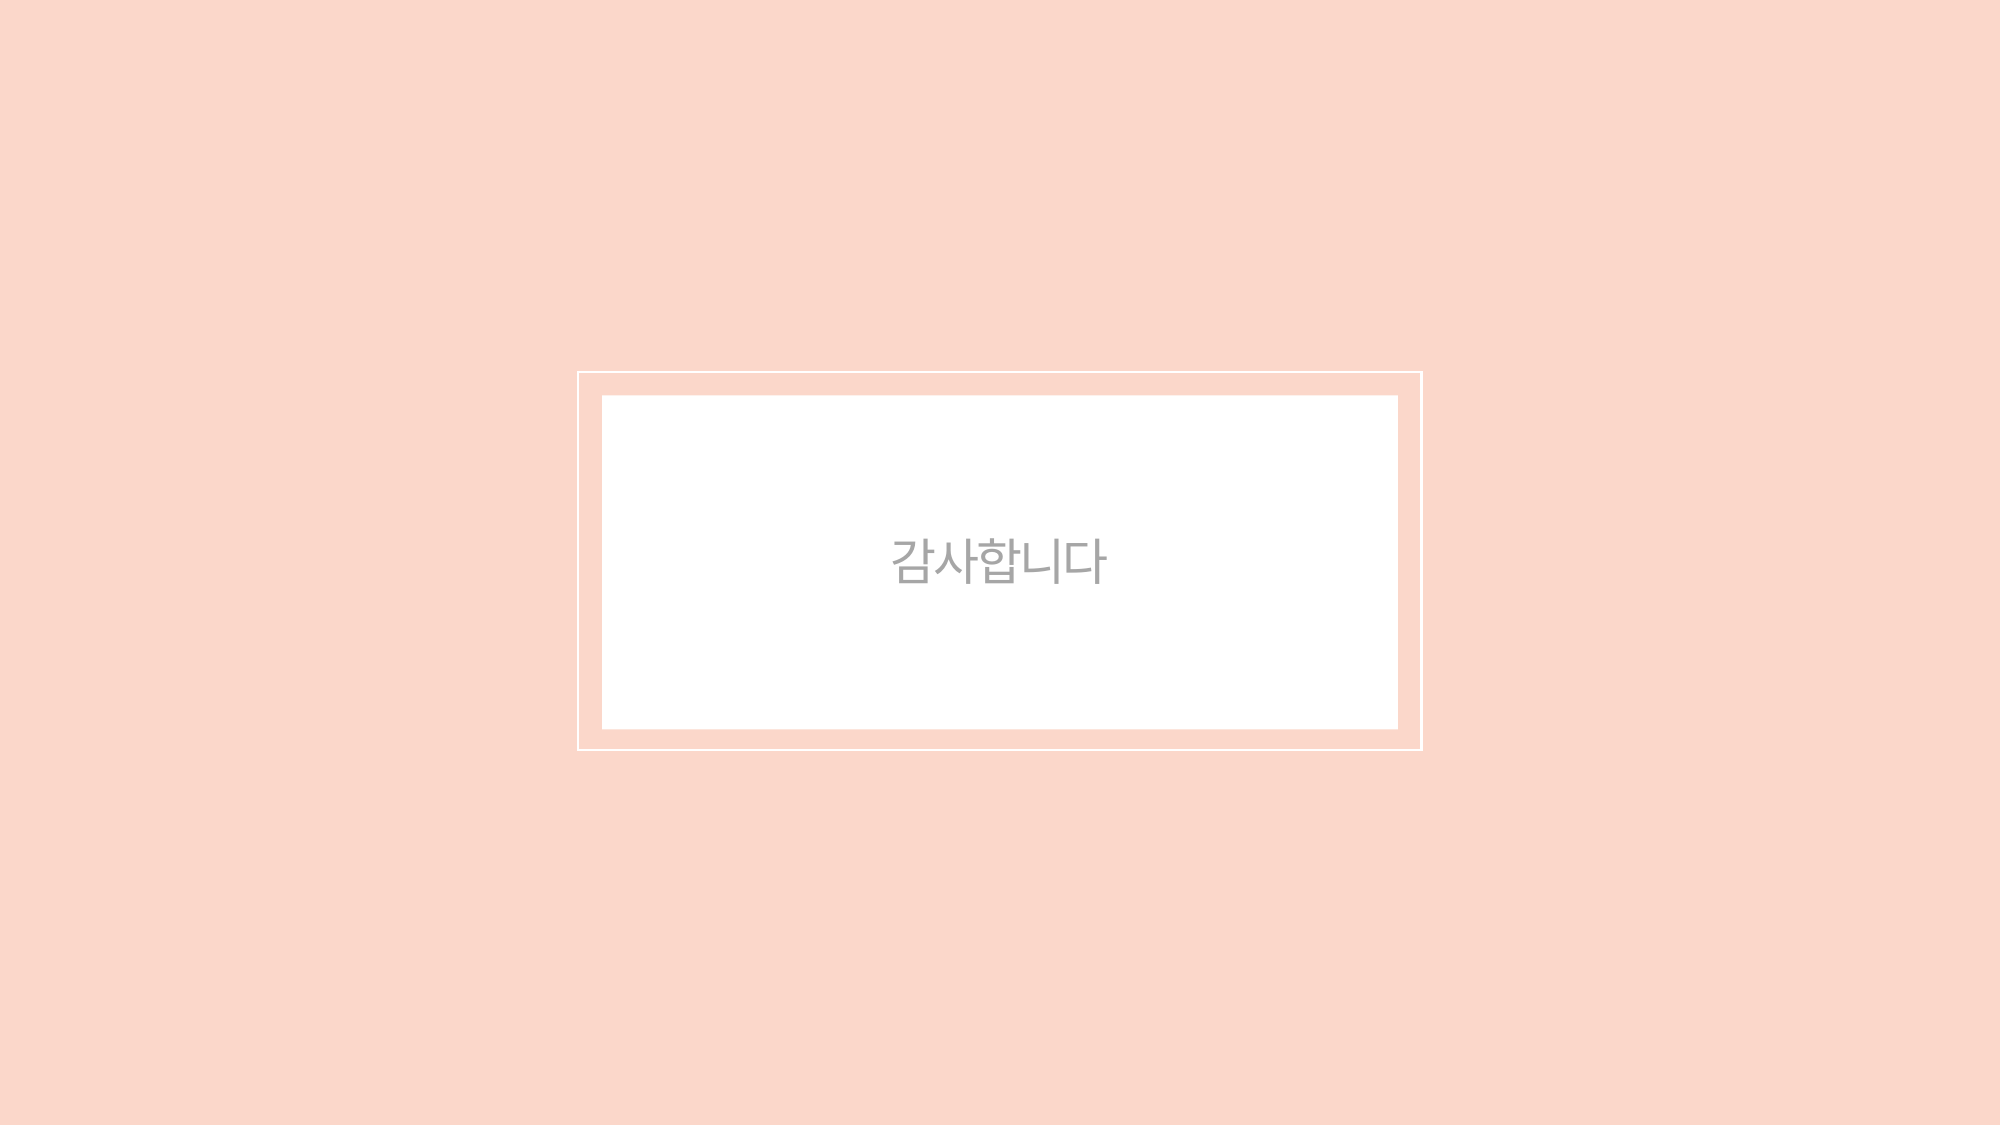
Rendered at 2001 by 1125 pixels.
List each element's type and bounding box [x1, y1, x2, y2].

text_box [577, 371, 1423, 751]
text_box [0, 0, 2000, 1125]
